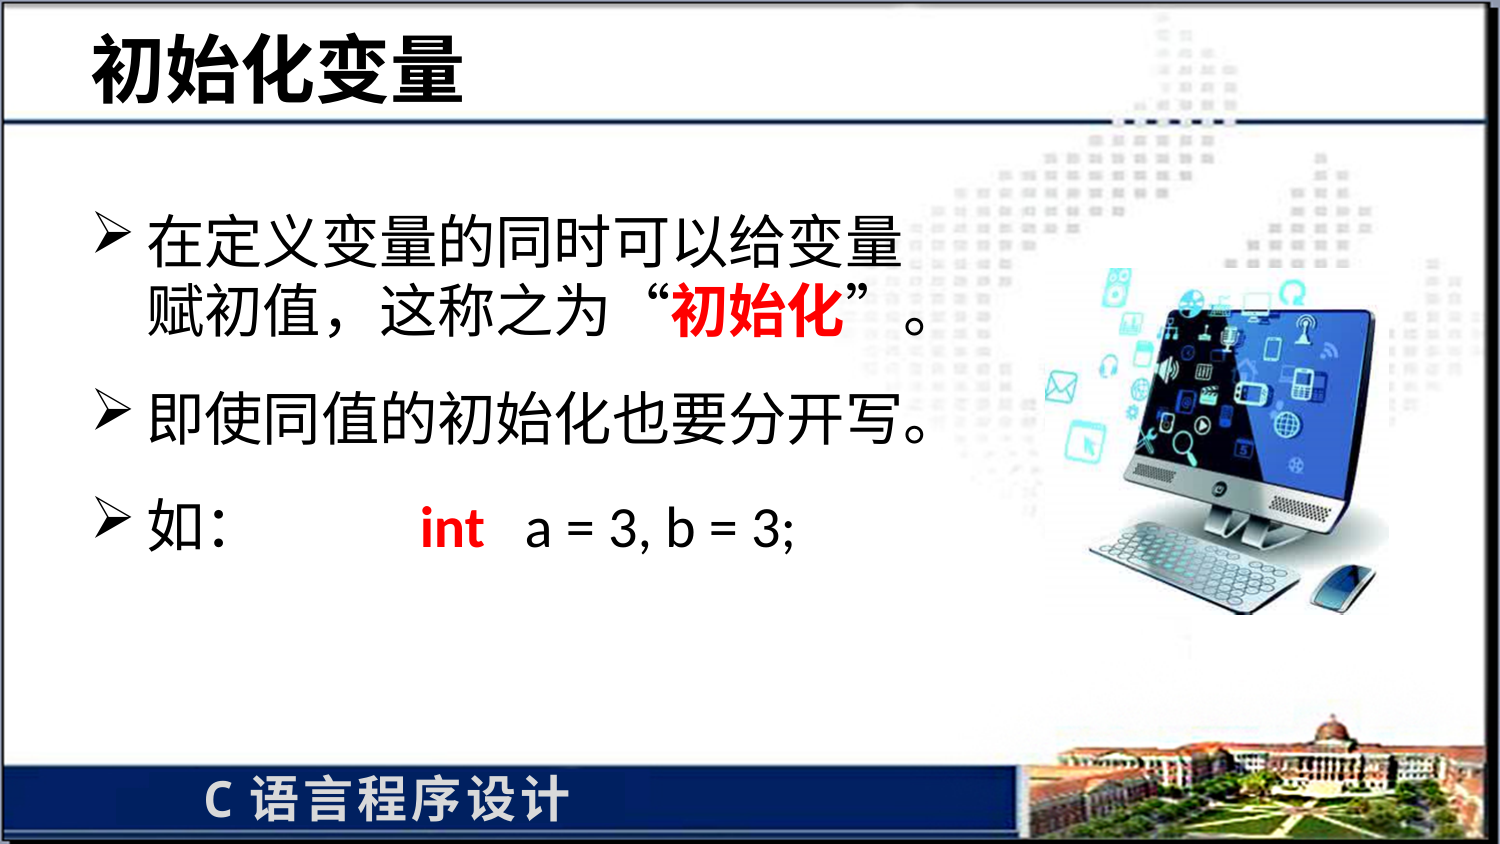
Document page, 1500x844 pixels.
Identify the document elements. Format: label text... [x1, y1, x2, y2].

title 初始化变量 [75, 20, 1425, 115]
picture [0, 0, 1500, 844]
list 在定义变量的同时可以给变量赋初值，这称之为“初始化”。 即使同值的初始化也要分开写。 如： int a = 3, b = 3; [75, 197, 963, 741]
